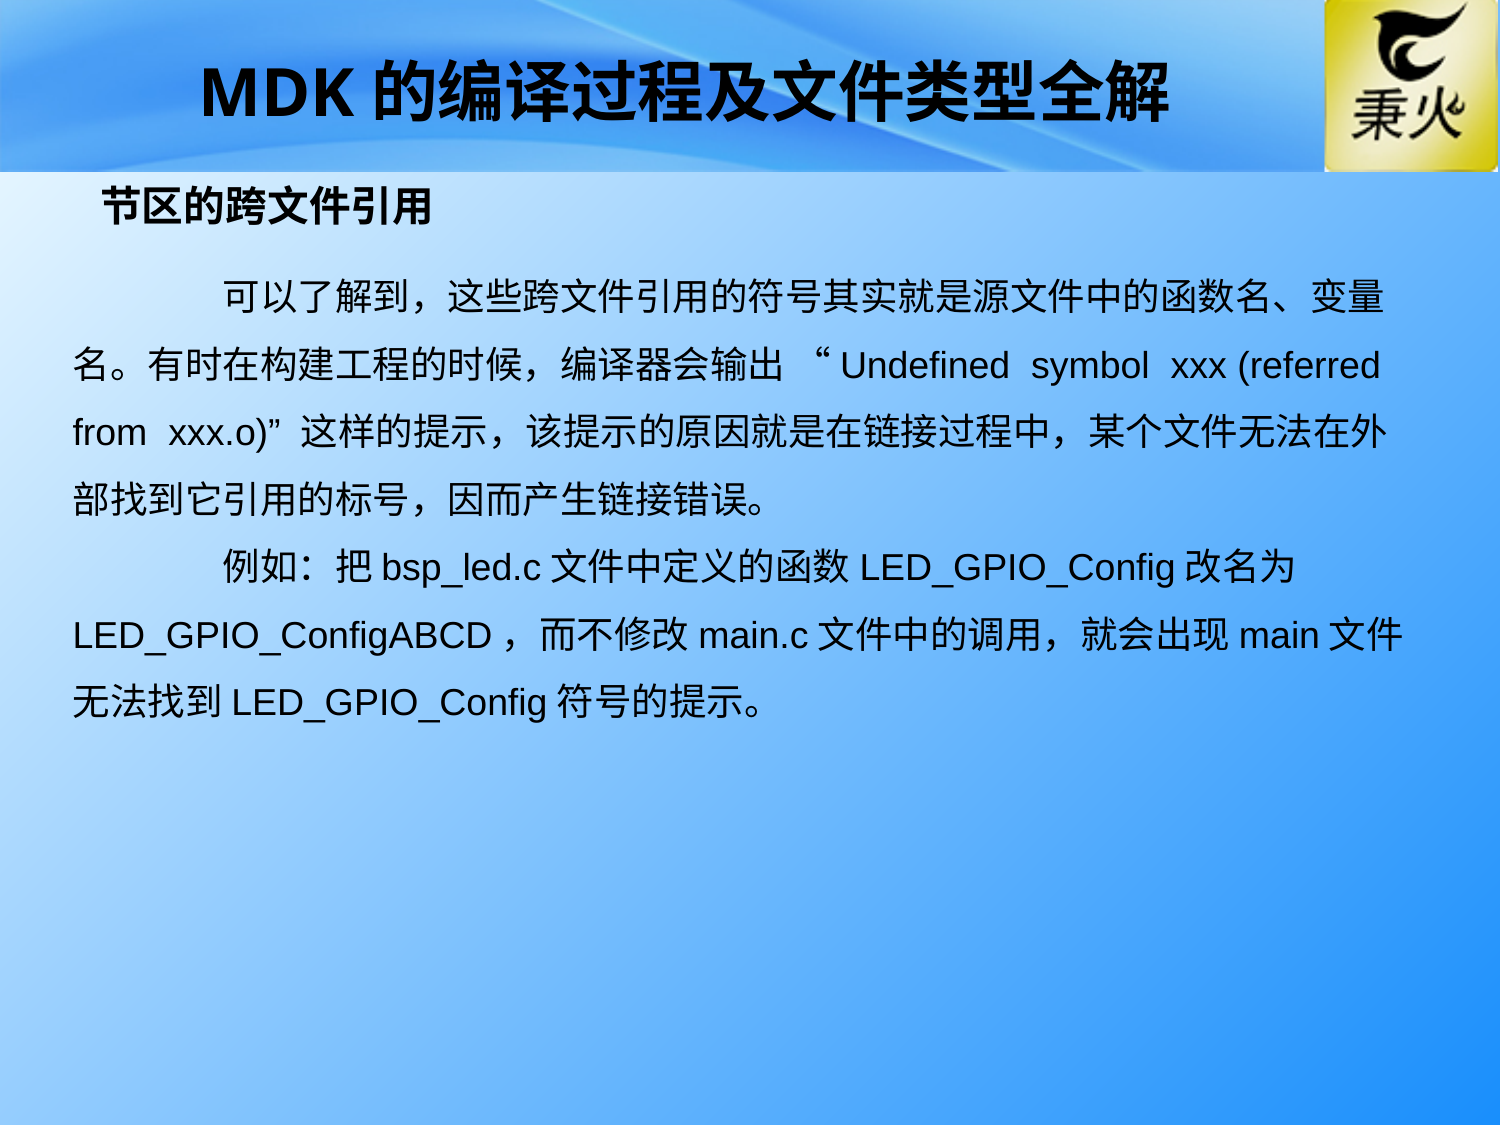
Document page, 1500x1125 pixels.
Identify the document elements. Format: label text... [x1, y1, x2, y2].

text_box 可以了解到，这些跨文件引用的符号其实就是源文件中的函数名、变量名。有时在构建工程的时候，编译器会输出 “Undefined symbol xxx (referred from xxx.o)” 这样的提示，该提示的原因就是在链接过程中，某个文件无法在外部找到它引用的标号，因而产生链接错误。 例如：把bsp_led.c文件中定义的函数LED_GPIO_Config改名为LED_GPIO_ConfigABCD，而不修改main.c文件中的调用，就会出现main文件无法找到LED_GPIO_Config符号的提示。 [57, 243, 1440, 731]
picture [0, 0, 1498, 172]
text_box 节区的跨文件引用 [85, 180, 450, 238]
